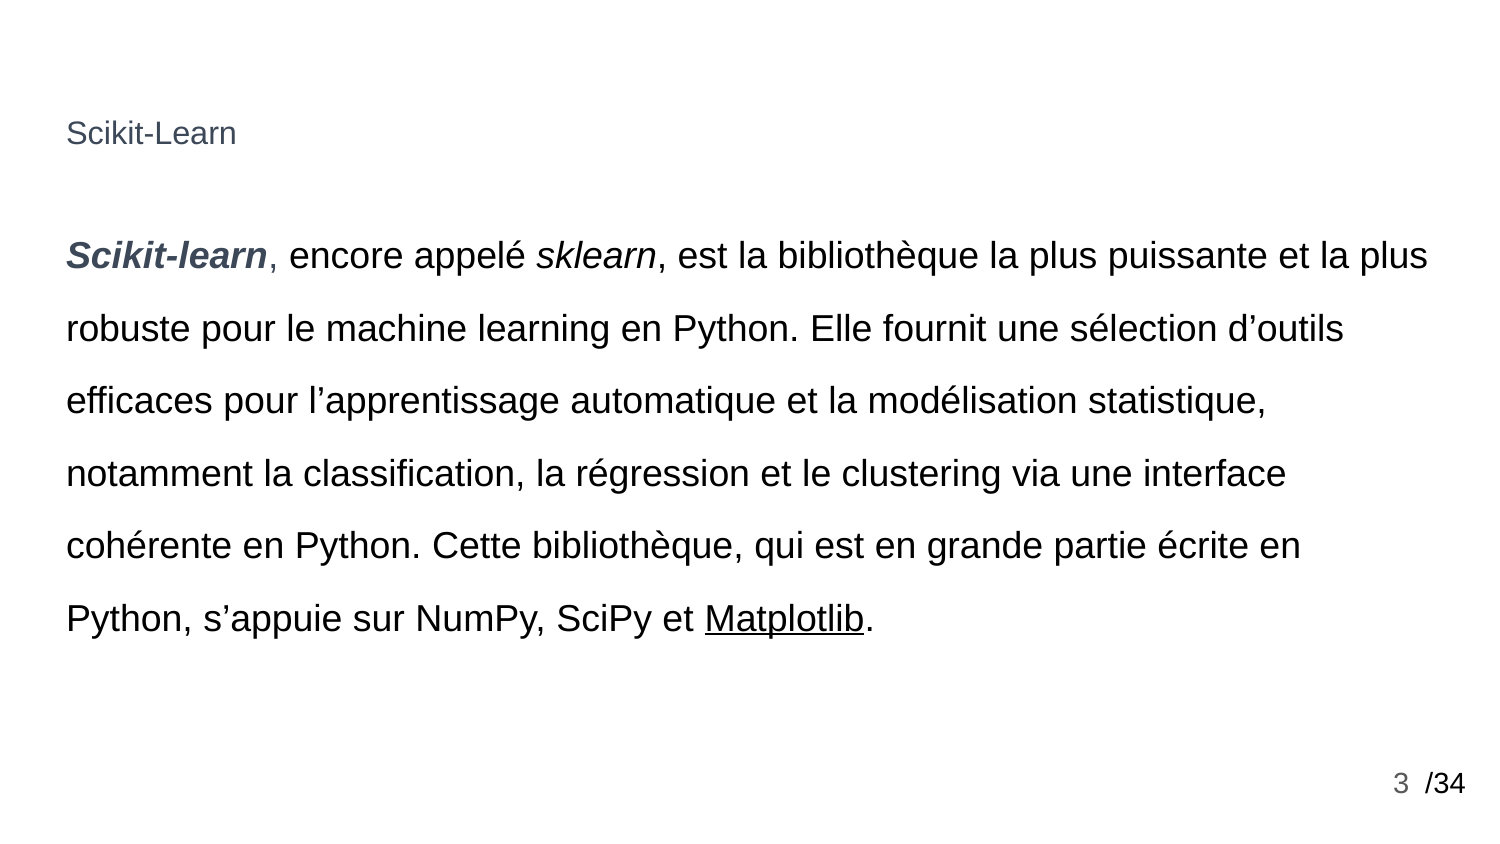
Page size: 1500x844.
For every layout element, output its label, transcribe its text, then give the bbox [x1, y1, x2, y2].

title Scikit-Learn [51, 72, 1449, 167]
list Scikit-learn, encore appelé sklearn, est la bibliothèque la plus puissante et la plus robuste pour le machine learning en Python. Elle fournit une sélection d’outils efficaces pour l’apprentissage automatique et la modélisation statistique, notamment la classification, la régression et le clustering via une interface cohérente en Python. Cette bibliothèque, qui est en grande partie écrite en Python, s’appuie sur NumPy, SciPy et Matplotlib. [51, 189, 1449, 750]
slide_number ‹#› [1334, 749, 1425, 814]
